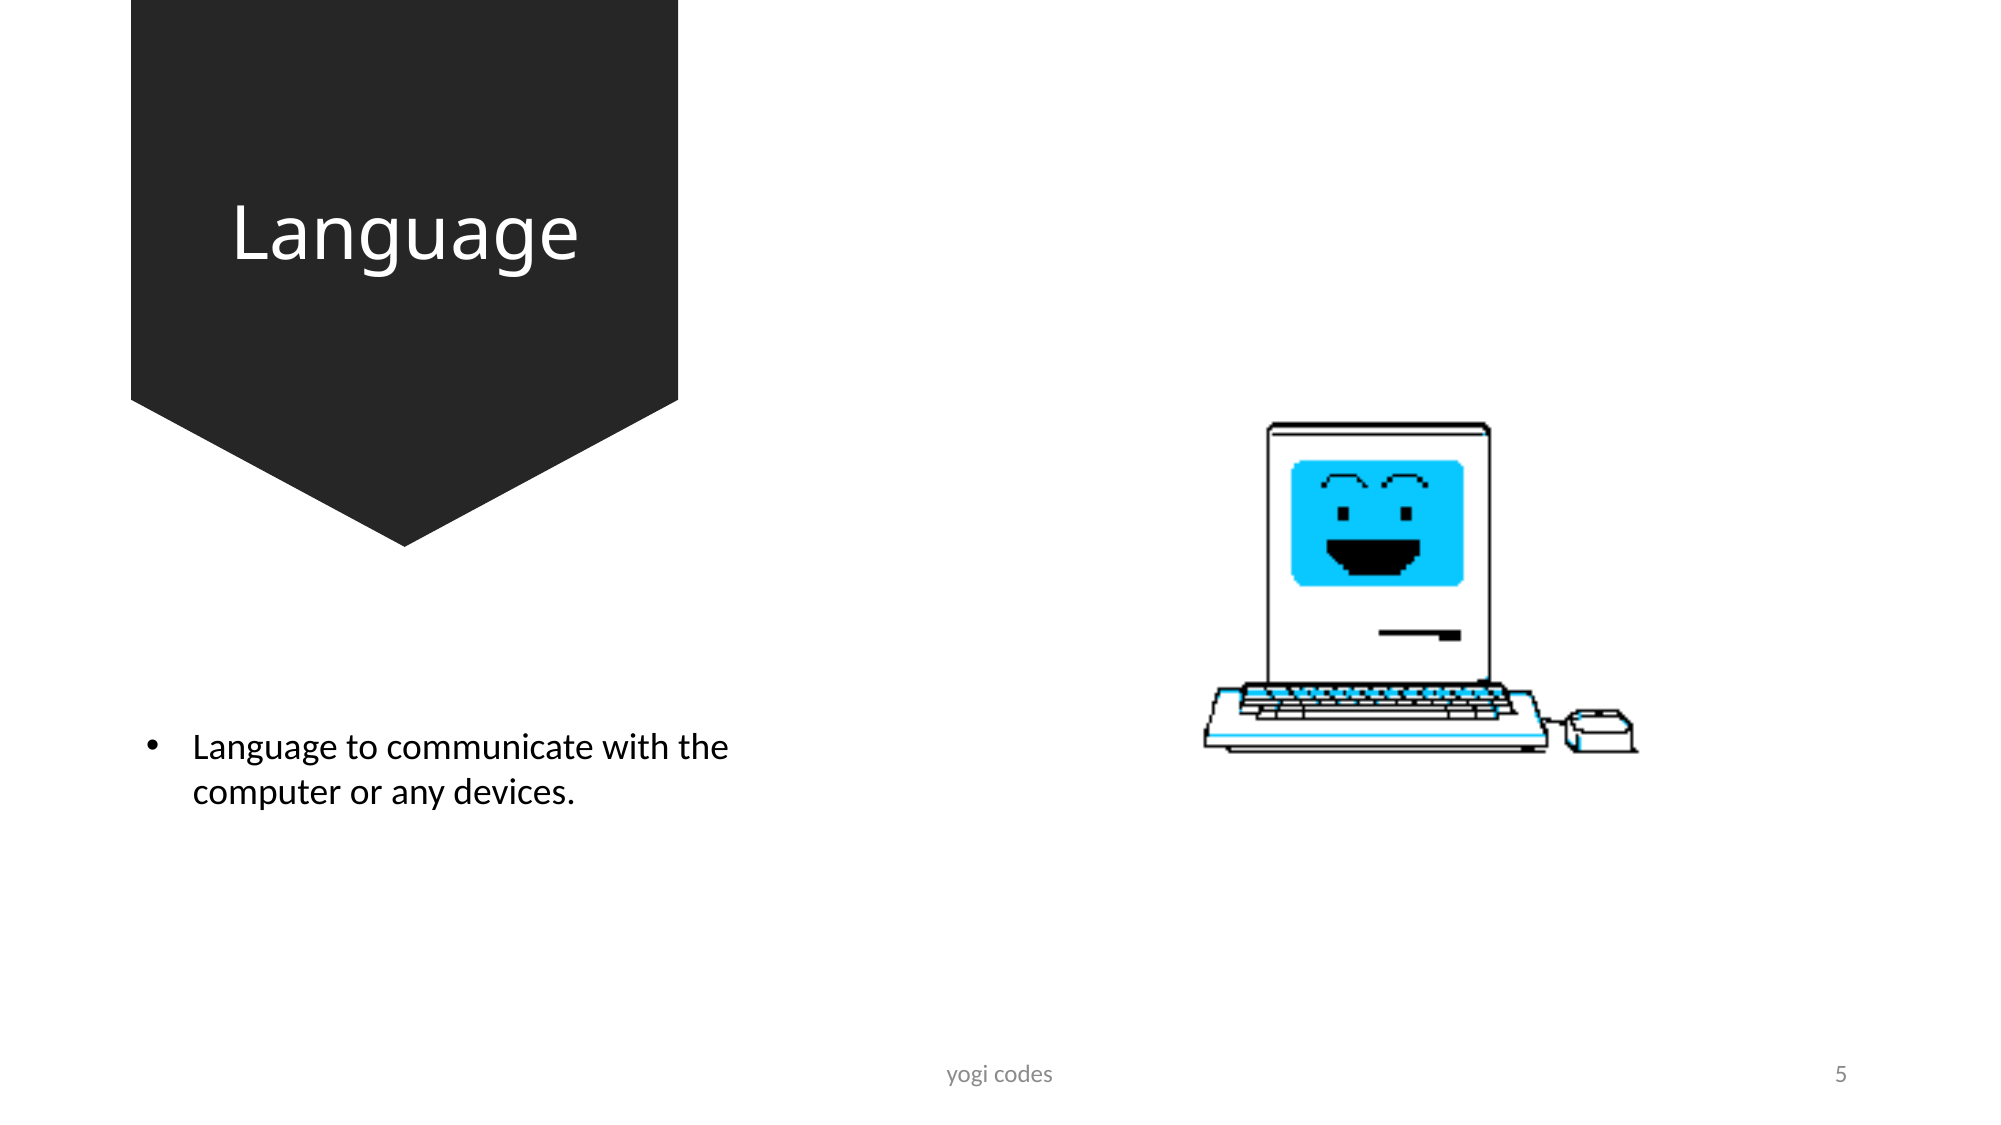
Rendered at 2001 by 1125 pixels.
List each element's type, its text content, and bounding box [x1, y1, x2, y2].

footer yogi codes [662, 1042, 1338, 1103]
slide_number 5 [1412, 1042, 1863, 1103]
text_box Language to communicate with the computer or any devices. [131, 714, 866, 955]
text_box [202, 439, 608, 549]
text_box [130, 0, 680, 421]
text_box Language [168, 31, 643, 439]
picture [1138, 278, 1686, 847]
